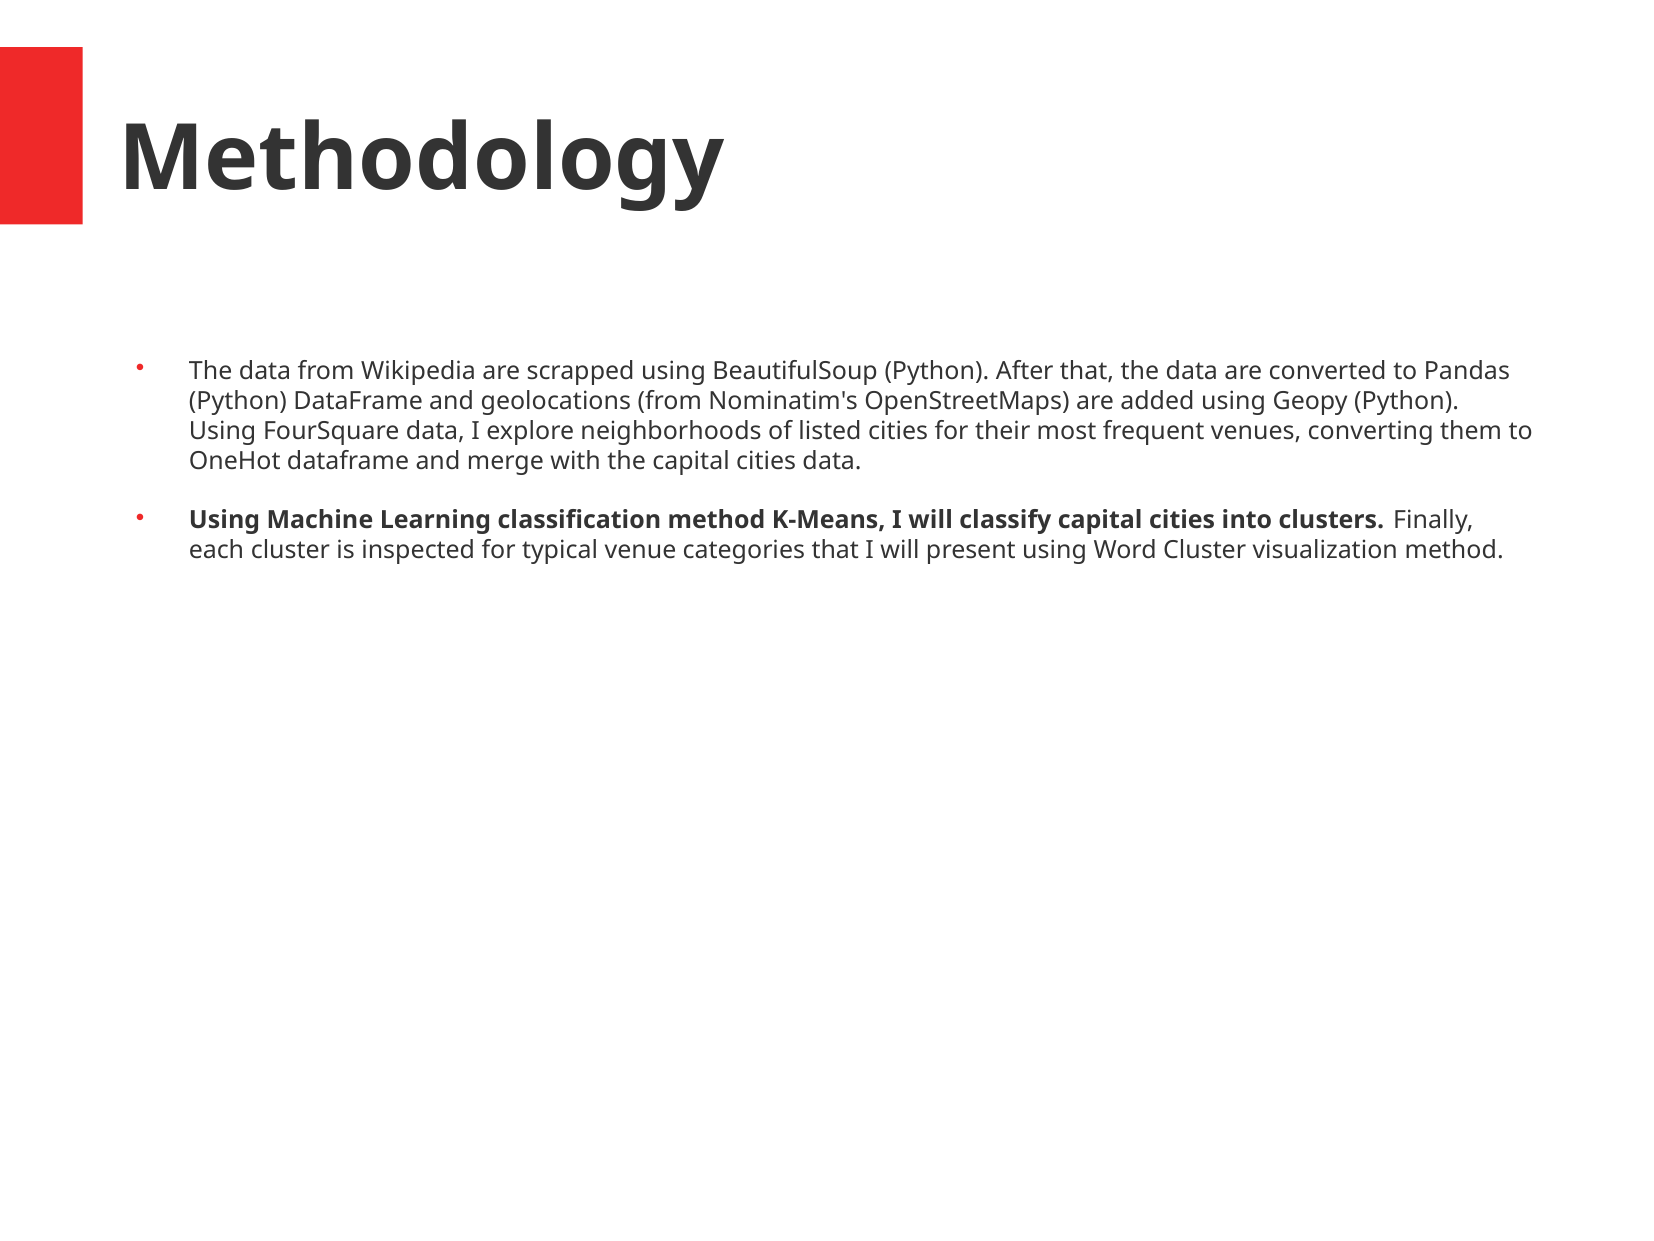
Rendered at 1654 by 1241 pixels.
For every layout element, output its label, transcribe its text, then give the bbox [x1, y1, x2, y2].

text_box The data from Wikipedia are scrapped using BeautifulSoup (Python). After that, the data are converted to Pandas (Python) DataFrame and geolocations (from Nominatim's OpenStreetMaps) are added using Geopy (Python). Using FourSquare data, I explore neighborhoods of listed cities for their most frequent venues, converting them to OneHot dataframe and merge with the capital cities data. Using Machine Learning classification method K-Means, I will classify capital cities into clusters. Finally, each cluster is inspected for typical venue categories that I will present using Word Cluster visualization method. [118, 354, 1536, 1074]
text_box Methodology [118, 49, 1571, 257]
